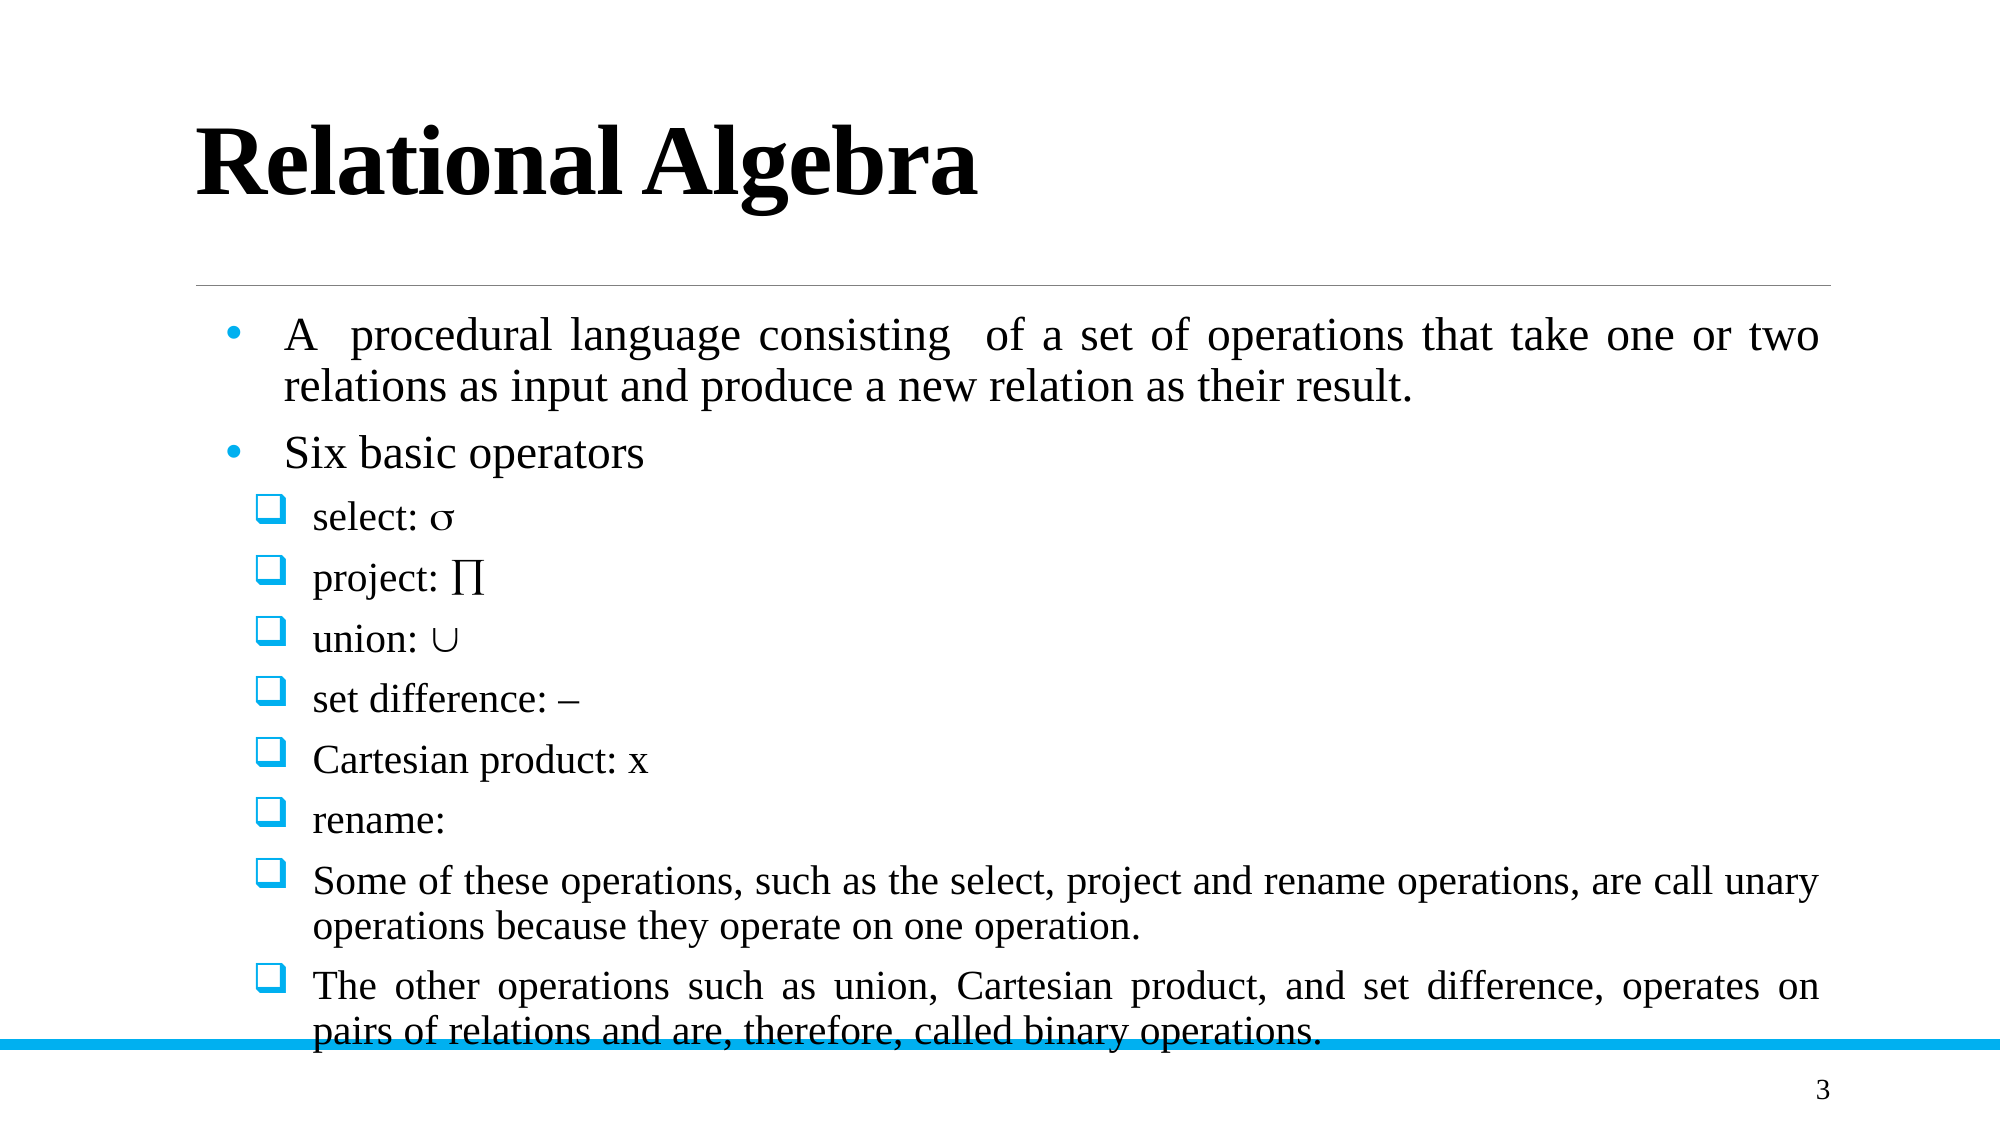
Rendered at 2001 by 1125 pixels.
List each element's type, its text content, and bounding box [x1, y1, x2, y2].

list A procedural language consisting of a set of operations that take one or two relations as input and produce a new relation as their result. Six basic operators select:  project:  union:  set difference: – Cartesian product: x rename: Some of these operations, such as the select, project and rename operations, are call unary operations because they operate on one operation. The other operations such as union, Cartesian product, and set difference, operates on pairs of relations and are, therefore, called binary operations. [170, 302, 1822, 1064]
title Relational Algebra [180, 45, 1830, 283]
